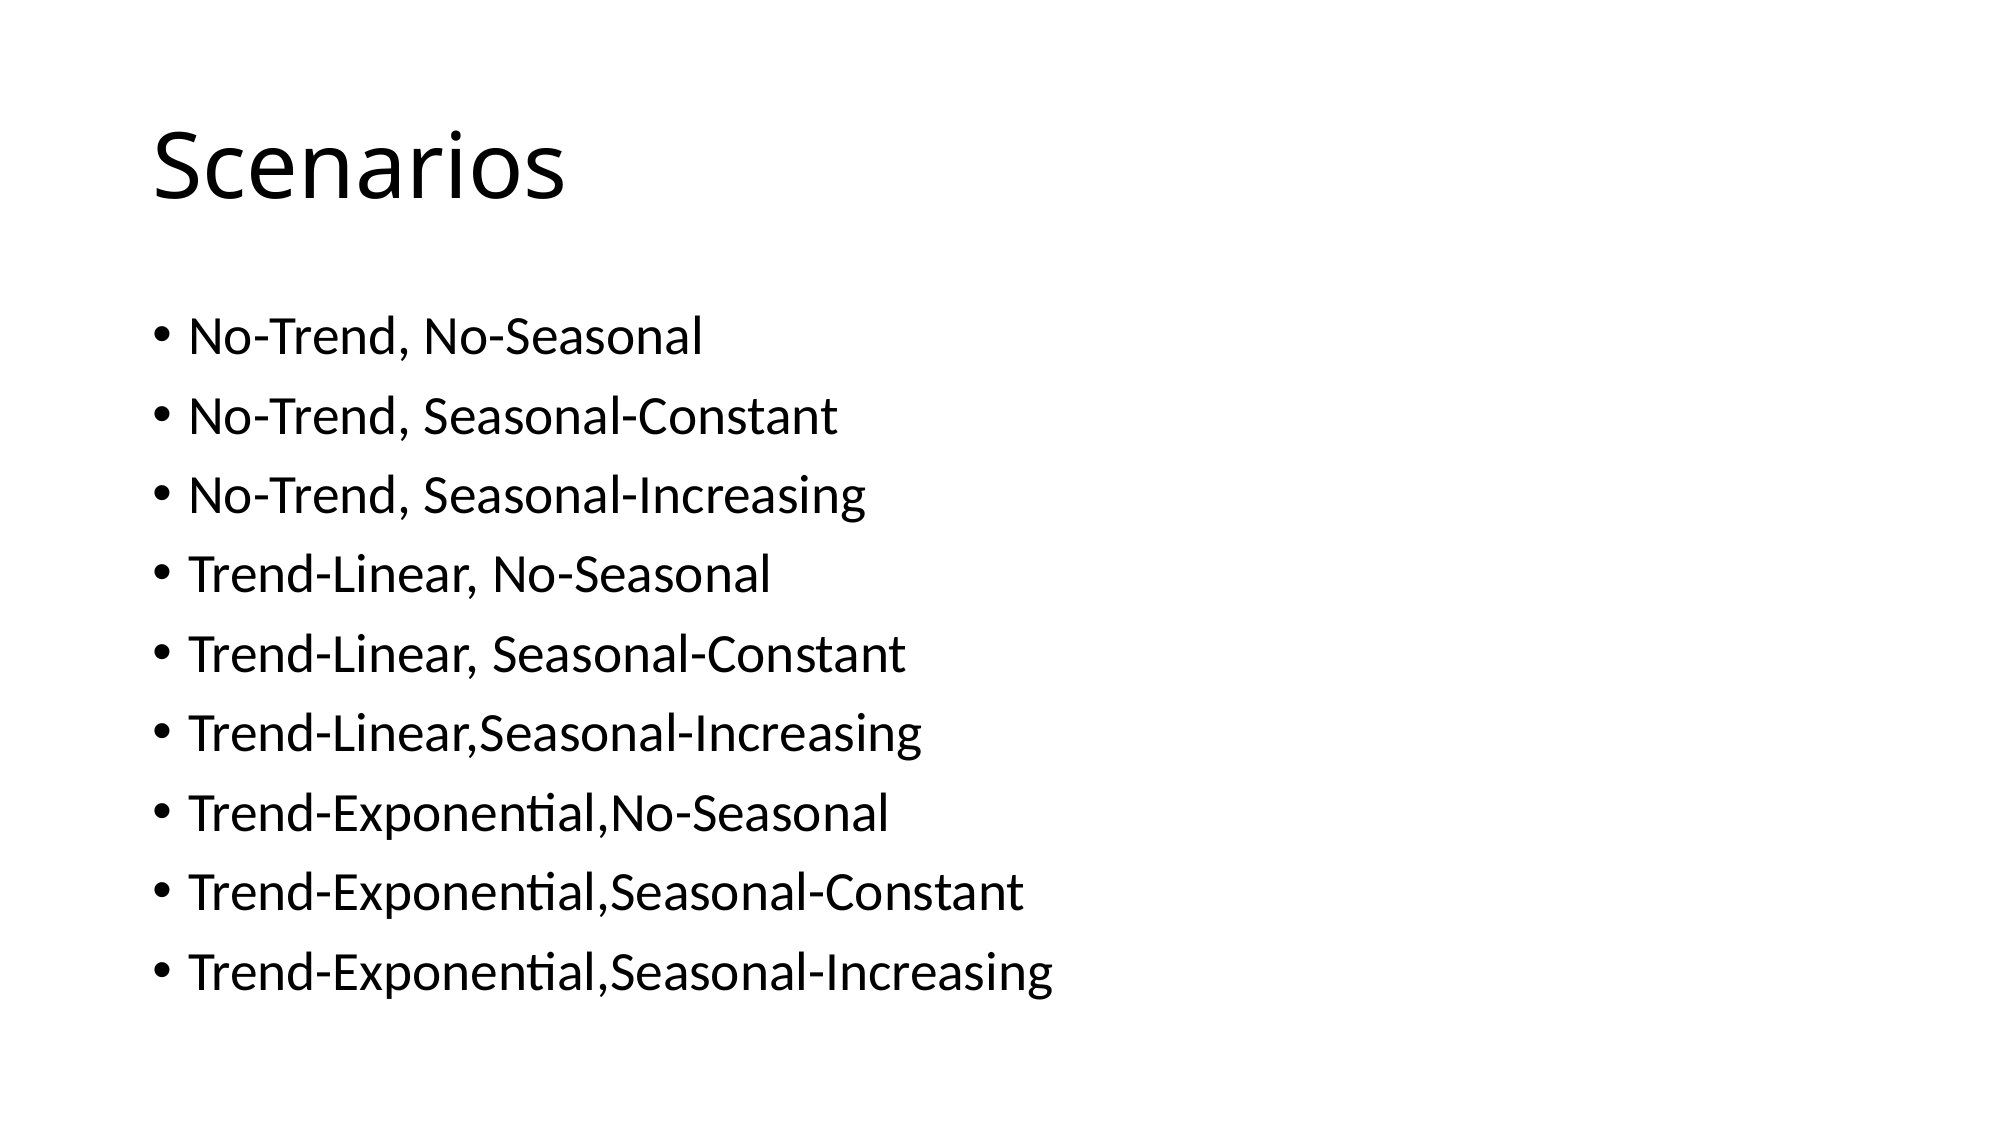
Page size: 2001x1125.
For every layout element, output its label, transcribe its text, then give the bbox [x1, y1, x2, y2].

title Scenarios [137, 59, 1863, 278]
list No-Trend, No-Seasonal No-Trend, Seasonal-Constant No-Trend, Seasonal-Increasing Trend-Linear, No-Seasonal Trend-Linear, Seasonal-Constant Trend-Linear,Seasonal-Increasing Trend-Exponential,No-Seasonal Trend-Exponential,Seasonal-Constant Trend-Exponential,Seasonal-Increasing [137, 299, 1863, 1014]
